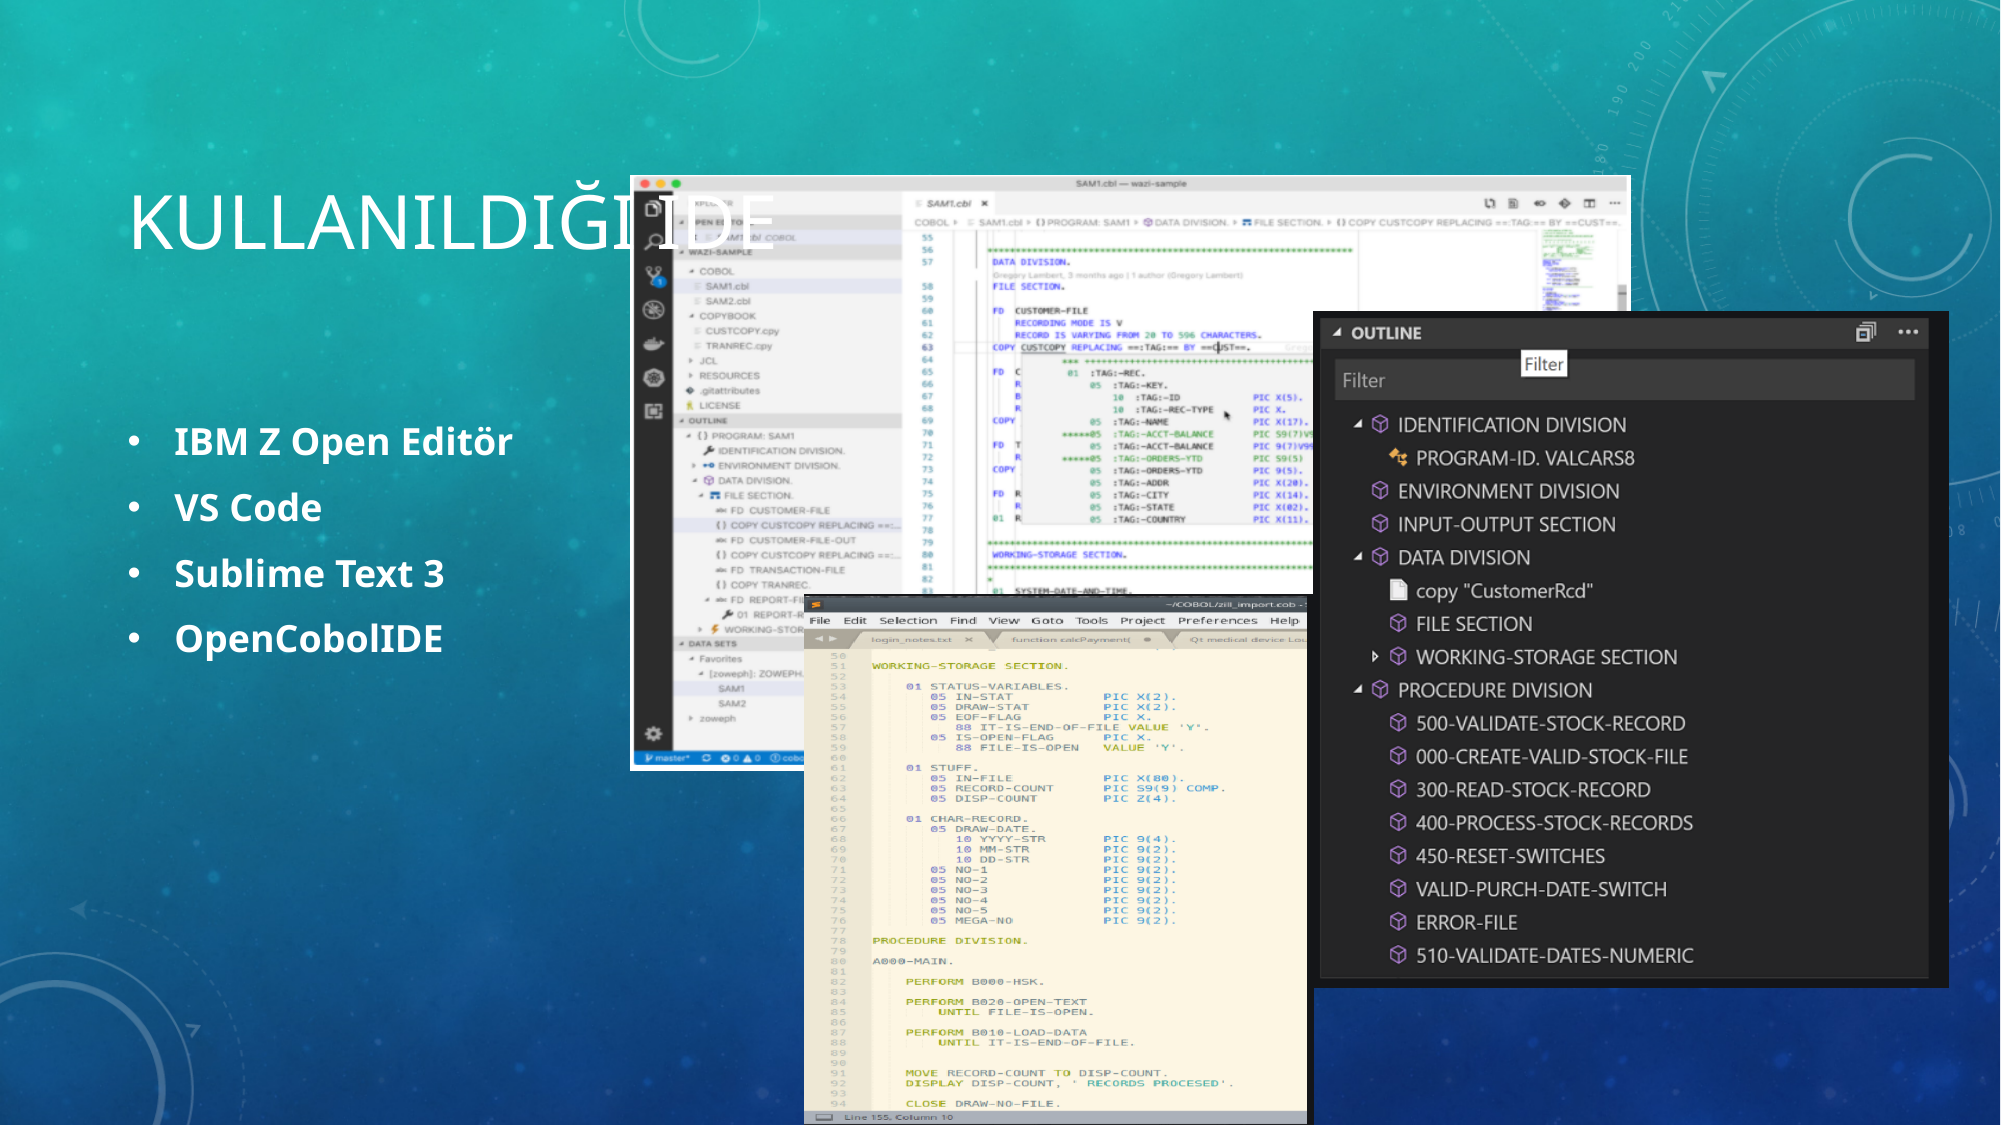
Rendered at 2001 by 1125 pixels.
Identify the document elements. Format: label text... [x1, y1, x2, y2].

list IBM Z Open Editör VS Code Sublime Text 3 OpenCobolIDE [112, 394, 624, 684]
picture [0, 0, 2001, 1125]
title Kullanıldığı IDe [112, 99, 1775, 339]
